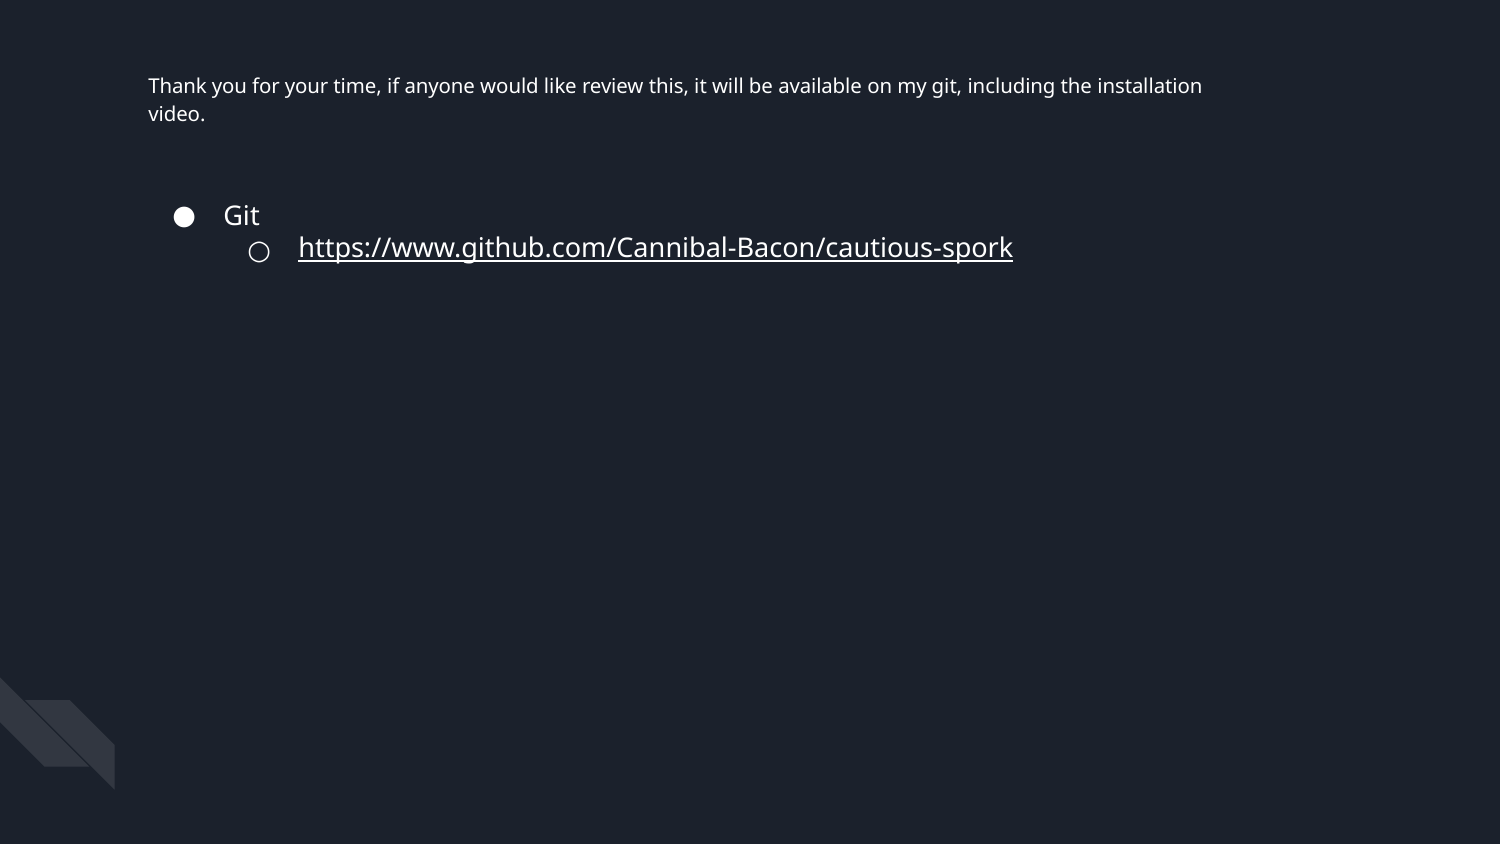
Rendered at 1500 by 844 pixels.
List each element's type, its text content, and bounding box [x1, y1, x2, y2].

list Thank you for your time, if anyone would like review this, it will be available on my git, including the installation video. [133, 56, 1272, 143]
text_box Git https://www.github.com/Cannibal-Bacon/cautious-spork [133, 182, 1272, 713]
